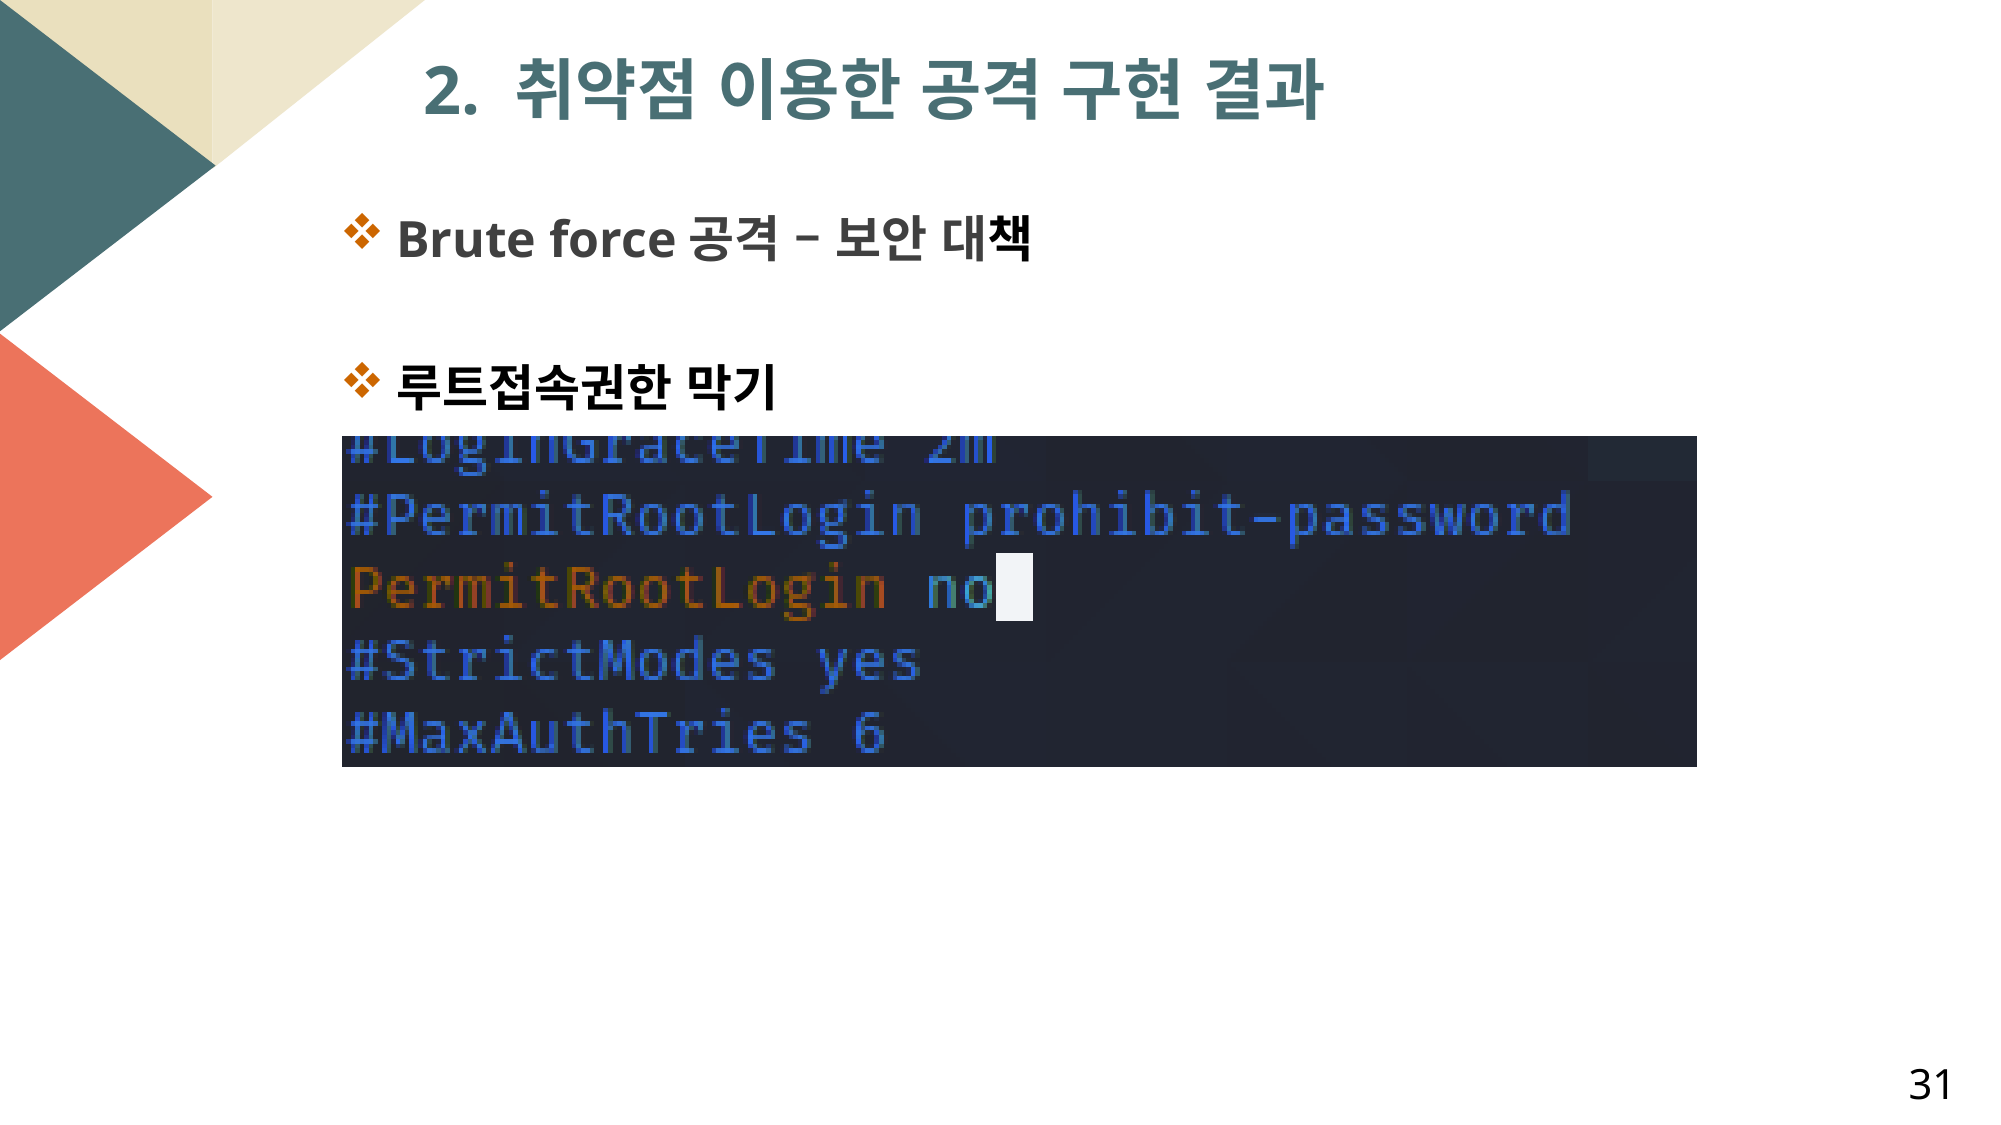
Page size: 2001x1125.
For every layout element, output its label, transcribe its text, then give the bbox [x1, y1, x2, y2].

text_box Brute force공격 – 보안 대책 [324, 199, 1367, 262]
picture [342, 436, 1697, 767]
text_box 루트접속권한 막기 [324, 348, 1686, 433]
text_box [314, 347, 1835, 1121]
text_box 2. 취약점 이용한 공격 구현 결과 [408, 49, 1451, 138]
slide_number 31 [1893, 1051, 1987, 1112]
